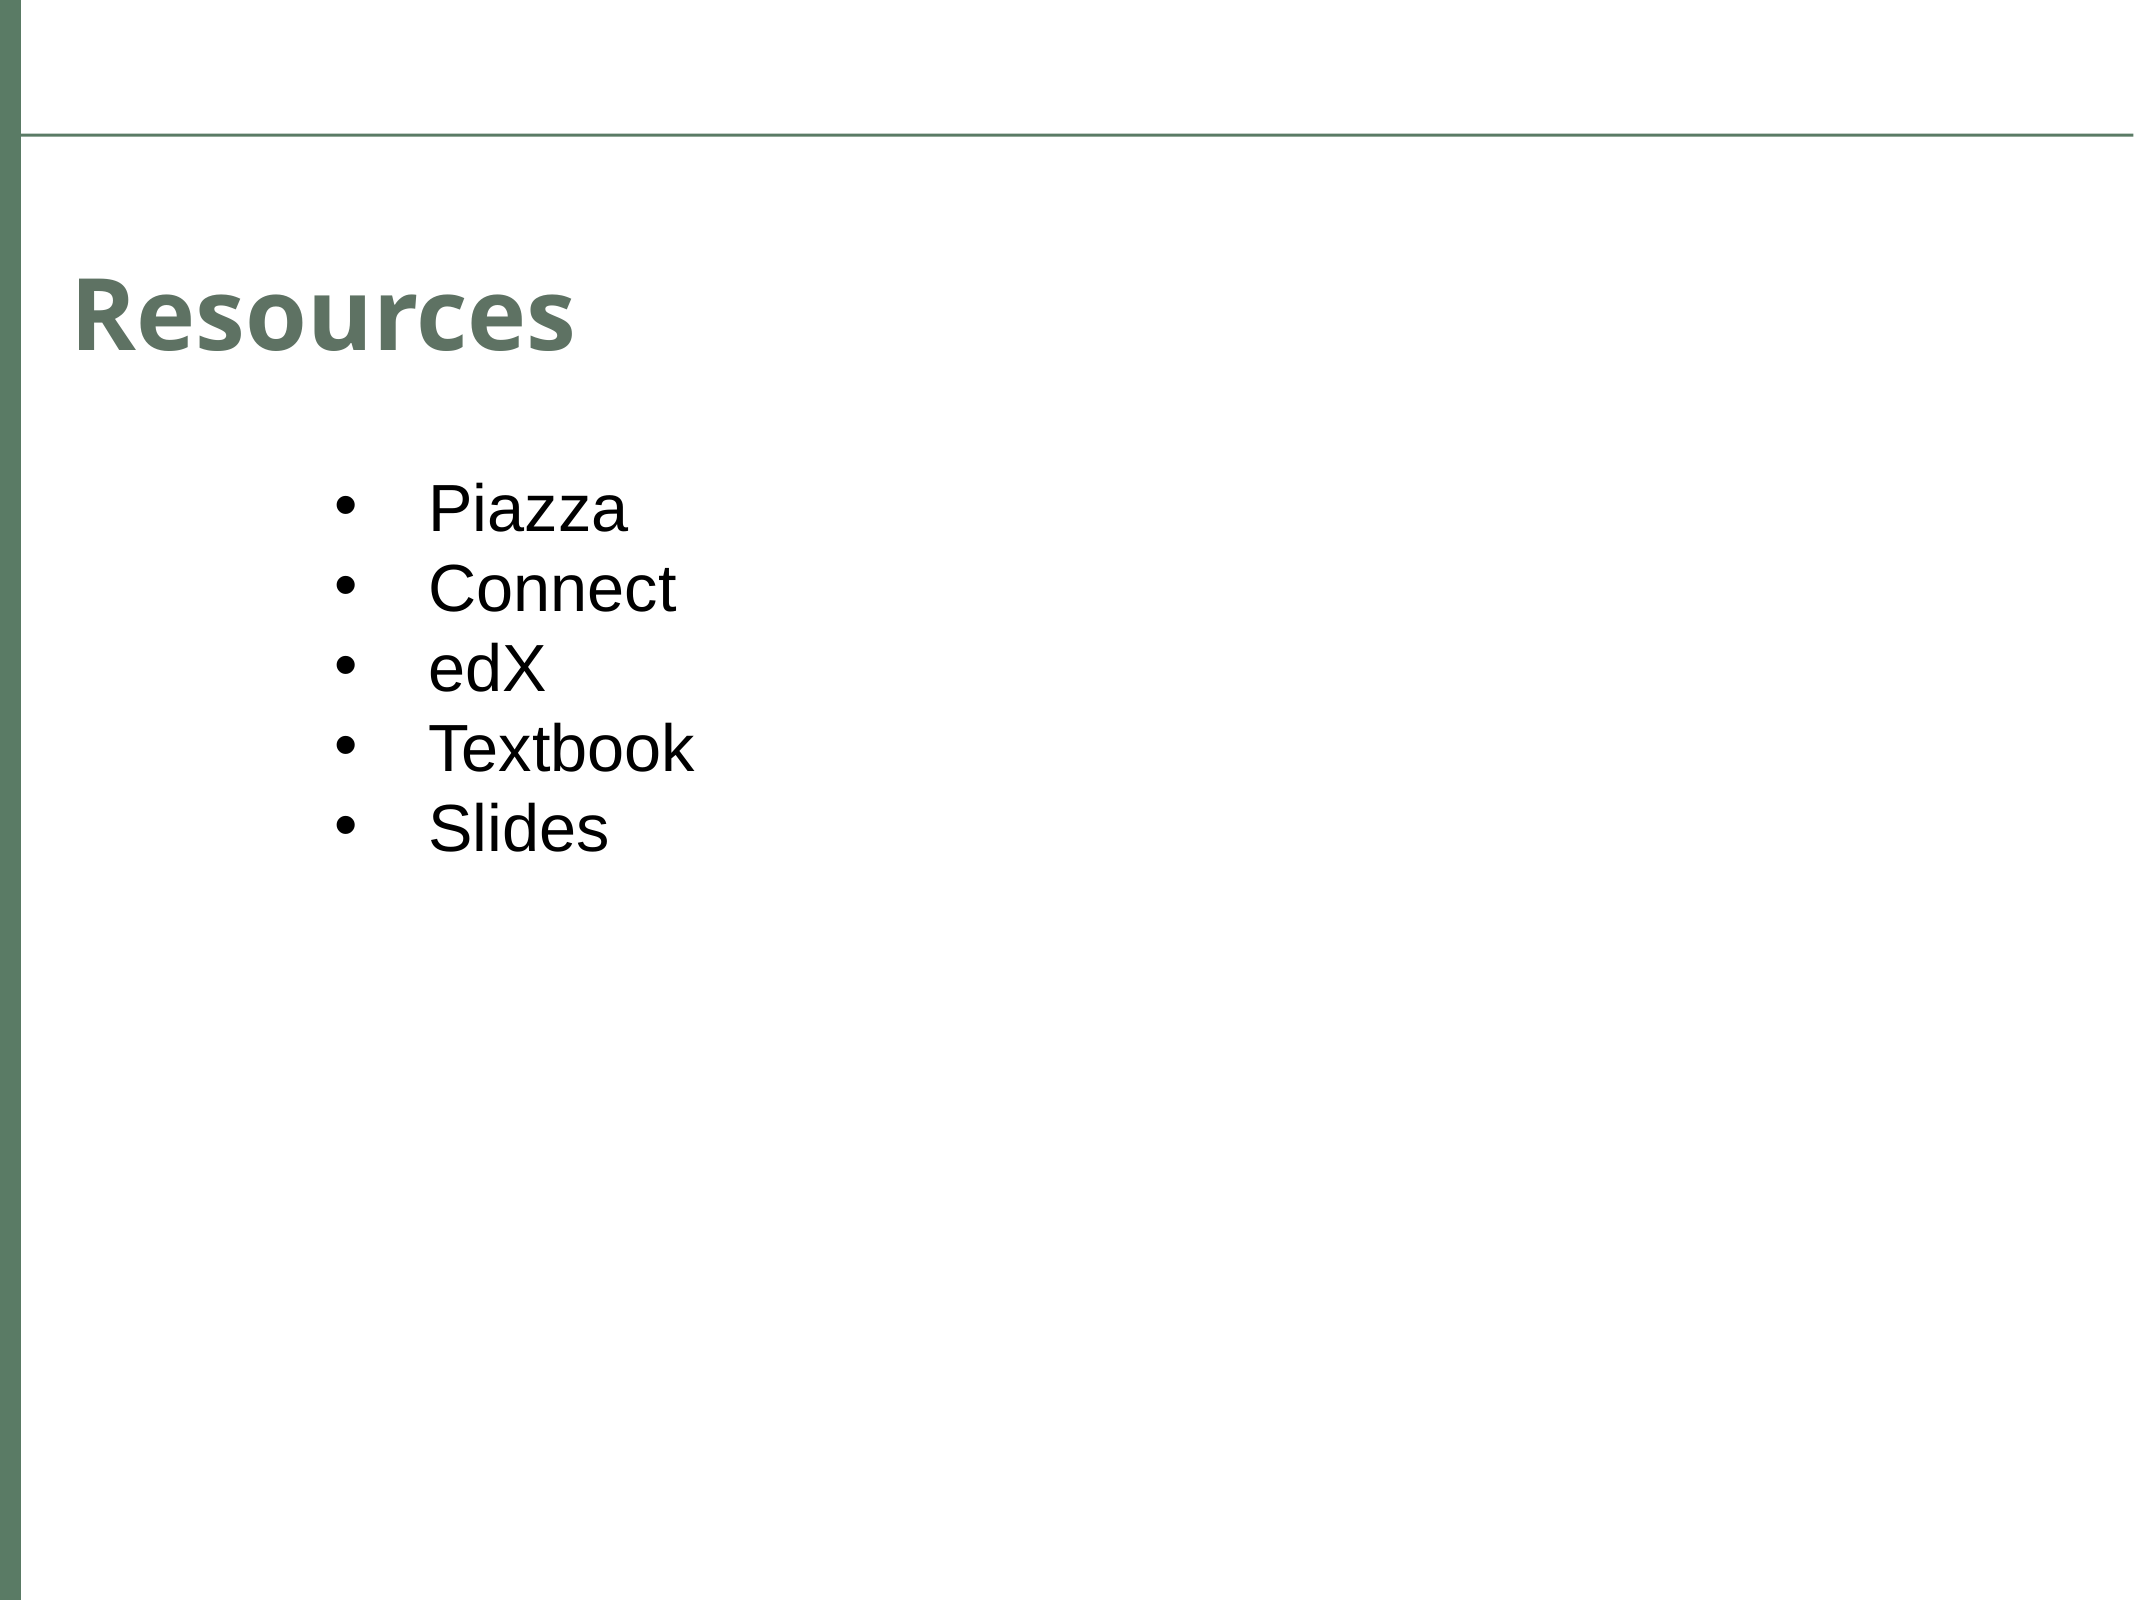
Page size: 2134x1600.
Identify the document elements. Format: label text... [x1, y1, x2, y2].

subtitle Piazza Connect edX Textbook Slides [320, 457, 1814, 1415]
title Resources [62, 138, 1877, 482]
